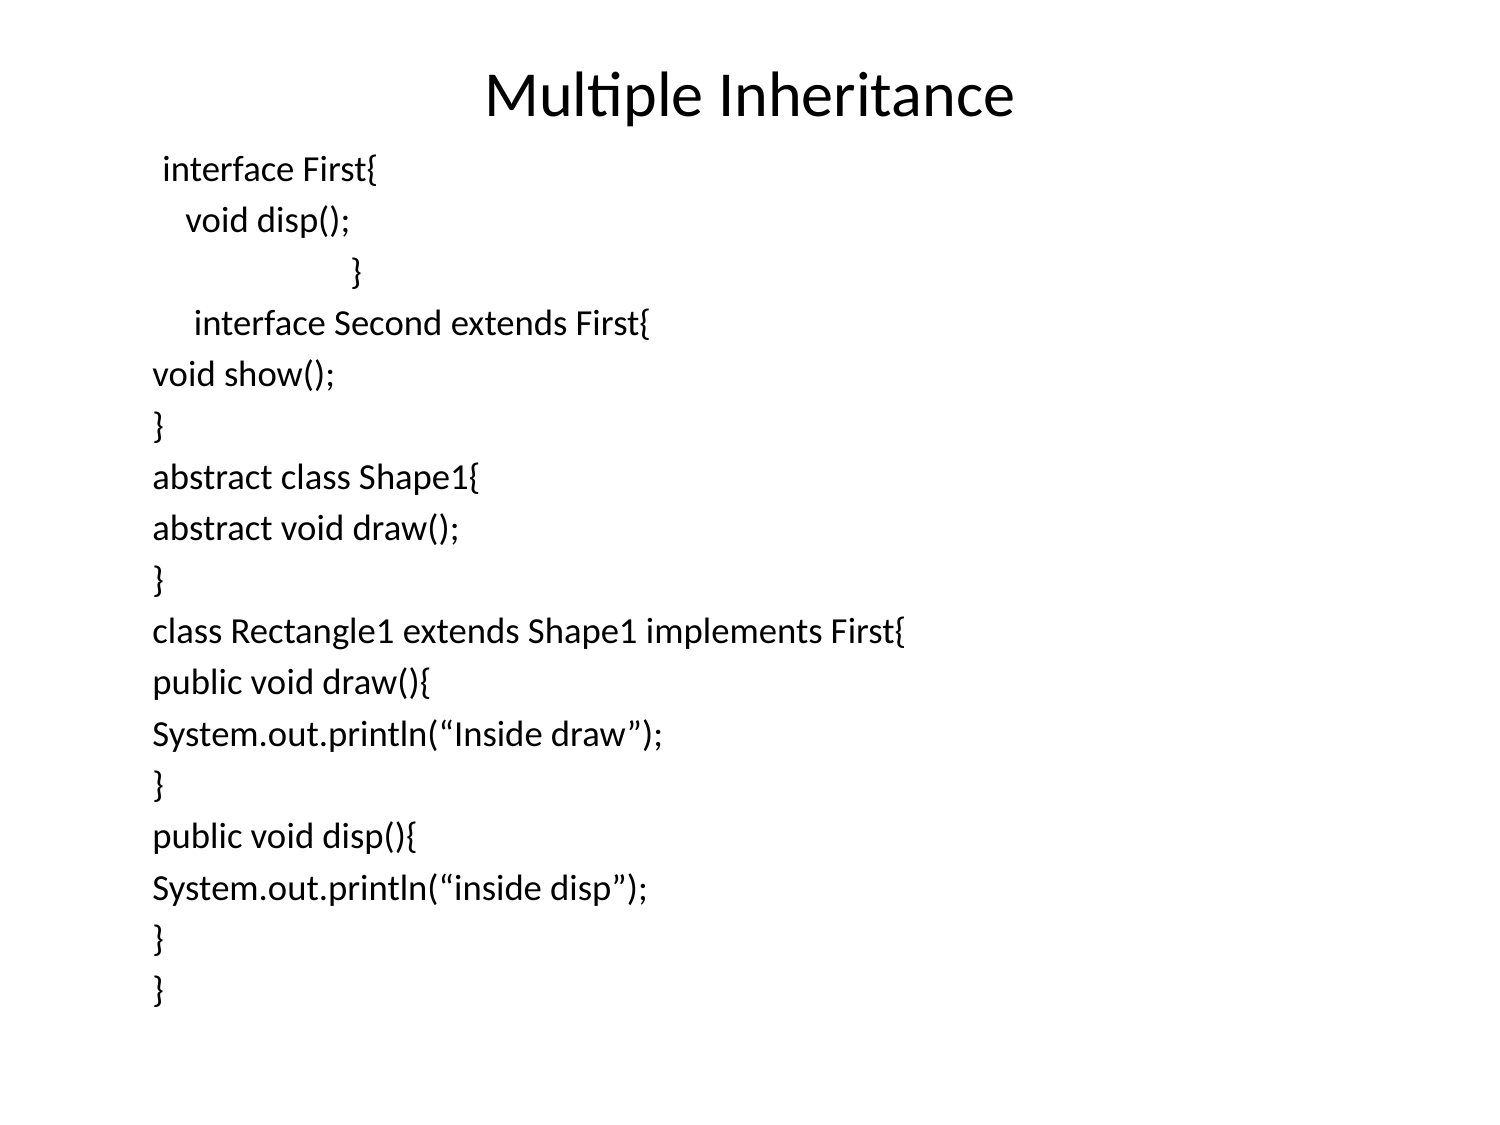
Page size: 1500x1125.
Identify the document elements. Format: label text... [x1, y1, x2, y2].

list interface First{ void disp(); } interface Second extends First{ void show(); } abstract class Shape1{ abstract void draw(); } class Rectangle1 extends Shape1 implements First{ public void draw(){ System.out.println(“Inside draw”); } public void disp(){ System.out.println(“inside disp”); } } [137, 137, 1450, 1050]
title Multiple Inheritance [75, 45, 1425, 138]
